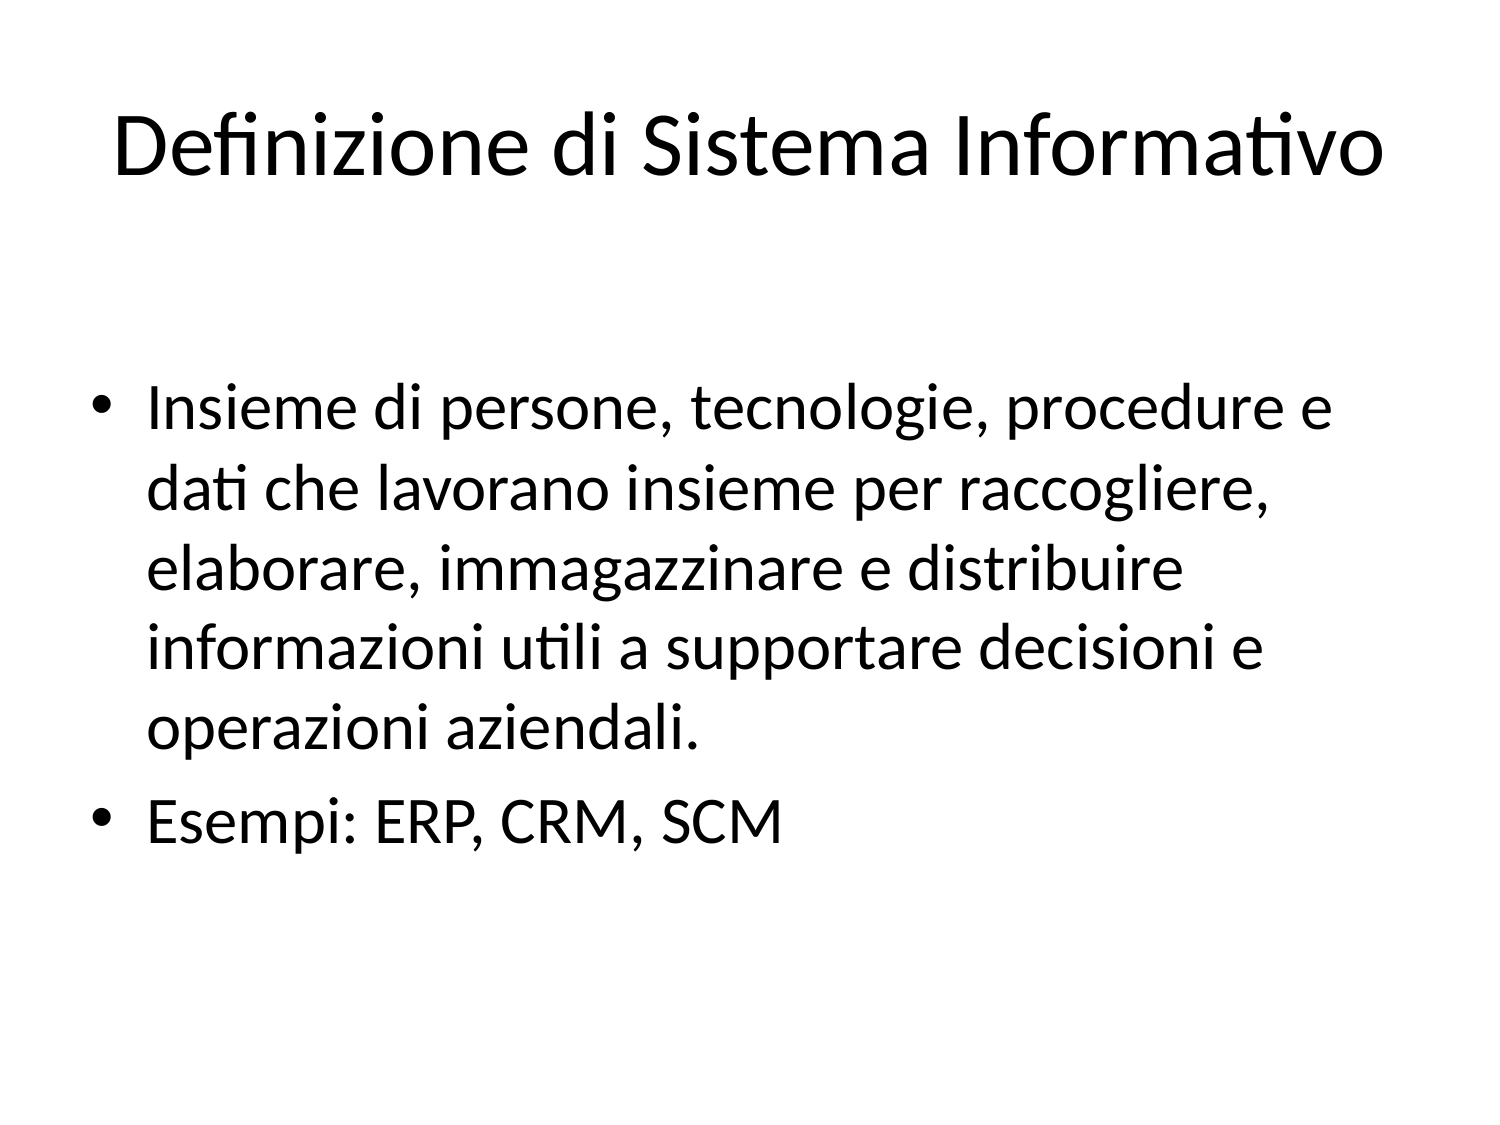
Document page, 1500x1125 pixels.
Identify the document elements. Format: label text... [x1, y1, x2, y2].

title Definizione di Sistema Informativo [75, 45, 1425, 233]
list Insieme di persone, tecnologie, procedure e dati che lavorano insieme per raccogliere, elaborare, immagazzinare e distribuire informazioni utili a supportare decisioni e operazioni aziendali. Esempi: ERP, CRM, SCM [75, 262, 1425, 1005]
